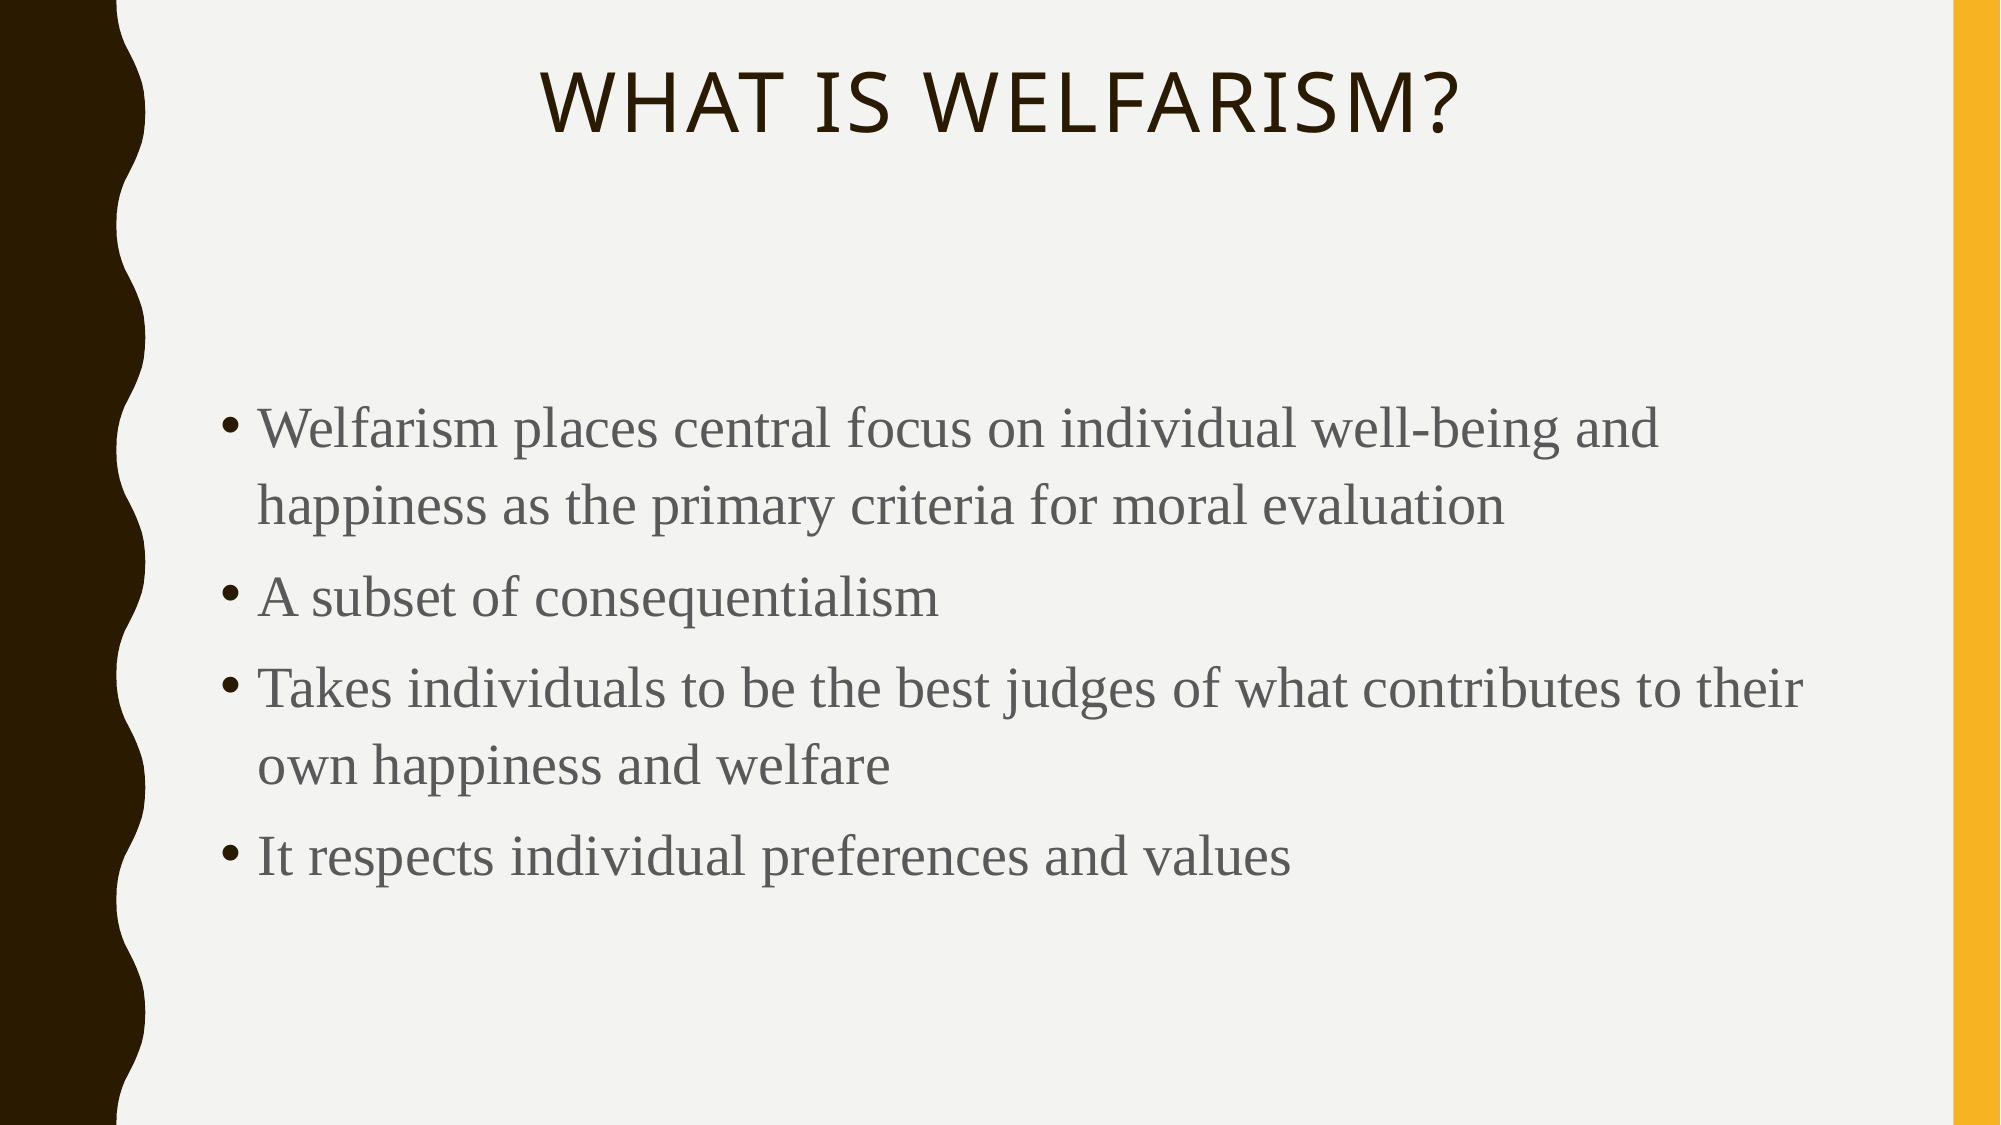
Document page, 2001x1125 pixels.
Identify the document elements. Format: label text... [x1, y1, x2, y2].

title What is welfarism? [165, 52, 1835, 298]
list Welfarism places central focus on individual well-being and happiness as the primary criteria for moral evaluation A subset of consequentialism Takes individuals to be the best judges of what contributes to their own happiness and welfare It respects individual preferences and values [205, 375, 1875, 965]
